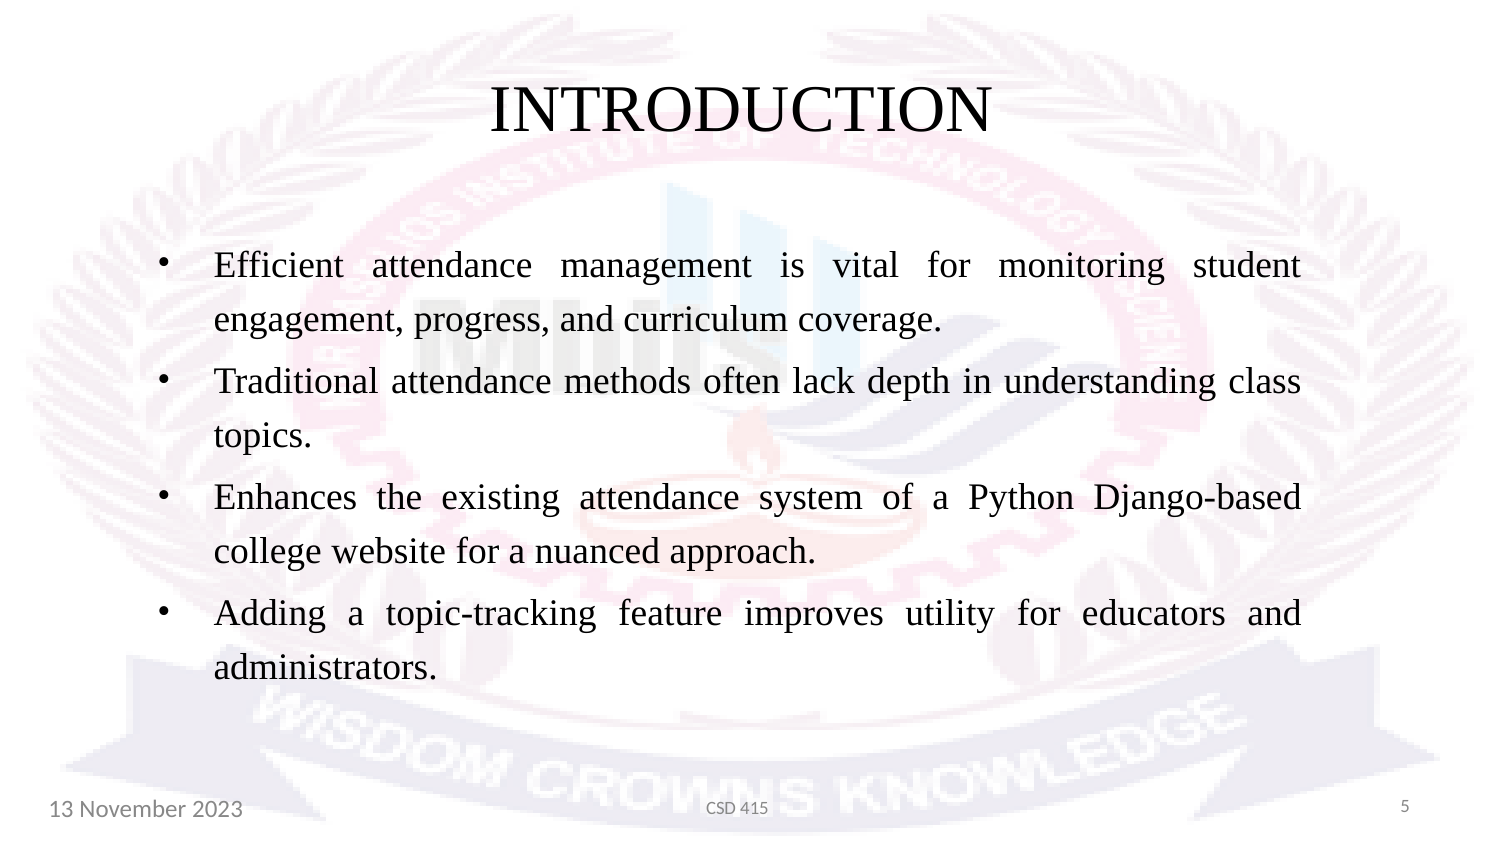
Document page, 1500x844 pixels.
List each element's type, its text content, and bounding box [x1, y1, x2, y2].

footer CSD 415 [500, 784, 975, 830]
list Efficient attendance management is vital for monitoring student engagement, progress, and curriculum coverage. Traditional attendance methods often lack depth in understanding class topics. Enhances the existing attendance system of a Python Django-based college website for a nuanced approach. Adding a topic-tracking feature improves utility for educators and administrators. [123, 170, 1319, 761]
list INTRODUCTION [287, 56, 1197, 168]
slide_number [33, 785, 384, 831]
slide_number 5 [1074, 782, 1425, 827]
